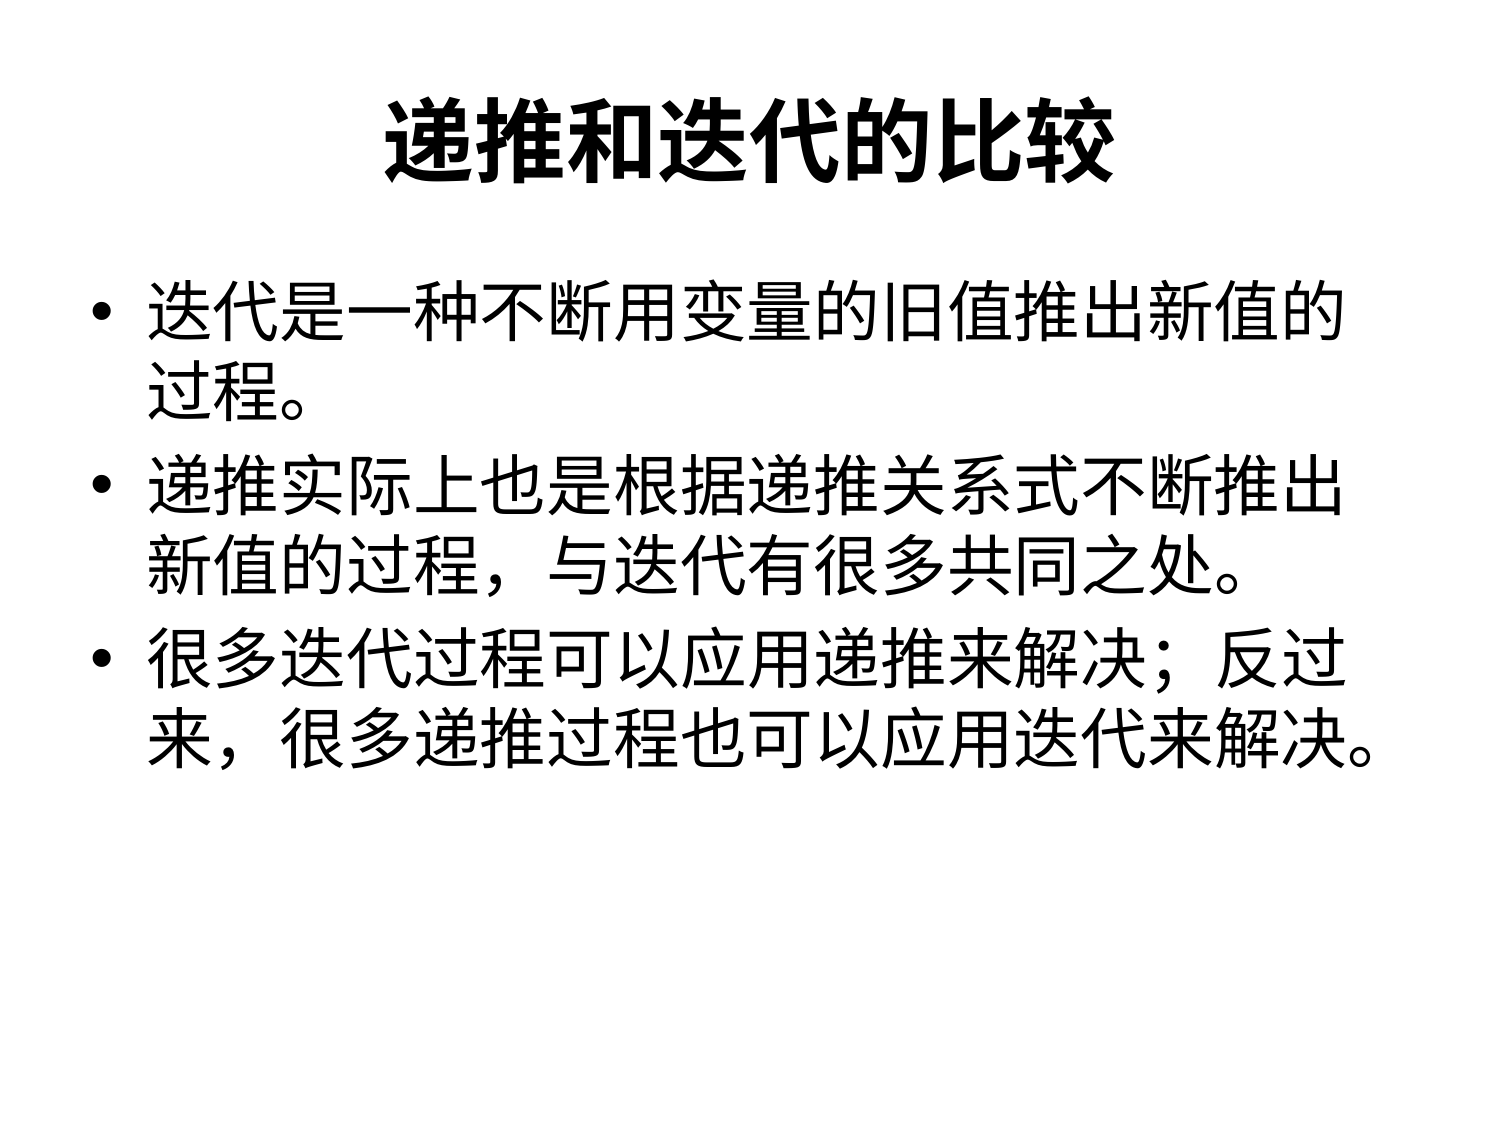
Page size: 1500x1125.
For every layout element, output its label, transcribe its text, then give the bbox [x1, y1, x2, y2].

title 递推和迭代的比较 [75, 45, 1425, 233]
list 迭代是一种不断用变量的旧值推出新值的过程。 递推实际上也是根据递推关系式不断推出新值的过程，与迭代有很多共同之处。 很多迭代过程可以应用递推来解决；反过来，很多递推过程也可以应用迭代来解决。 [75, 262, 1425, 1005]
